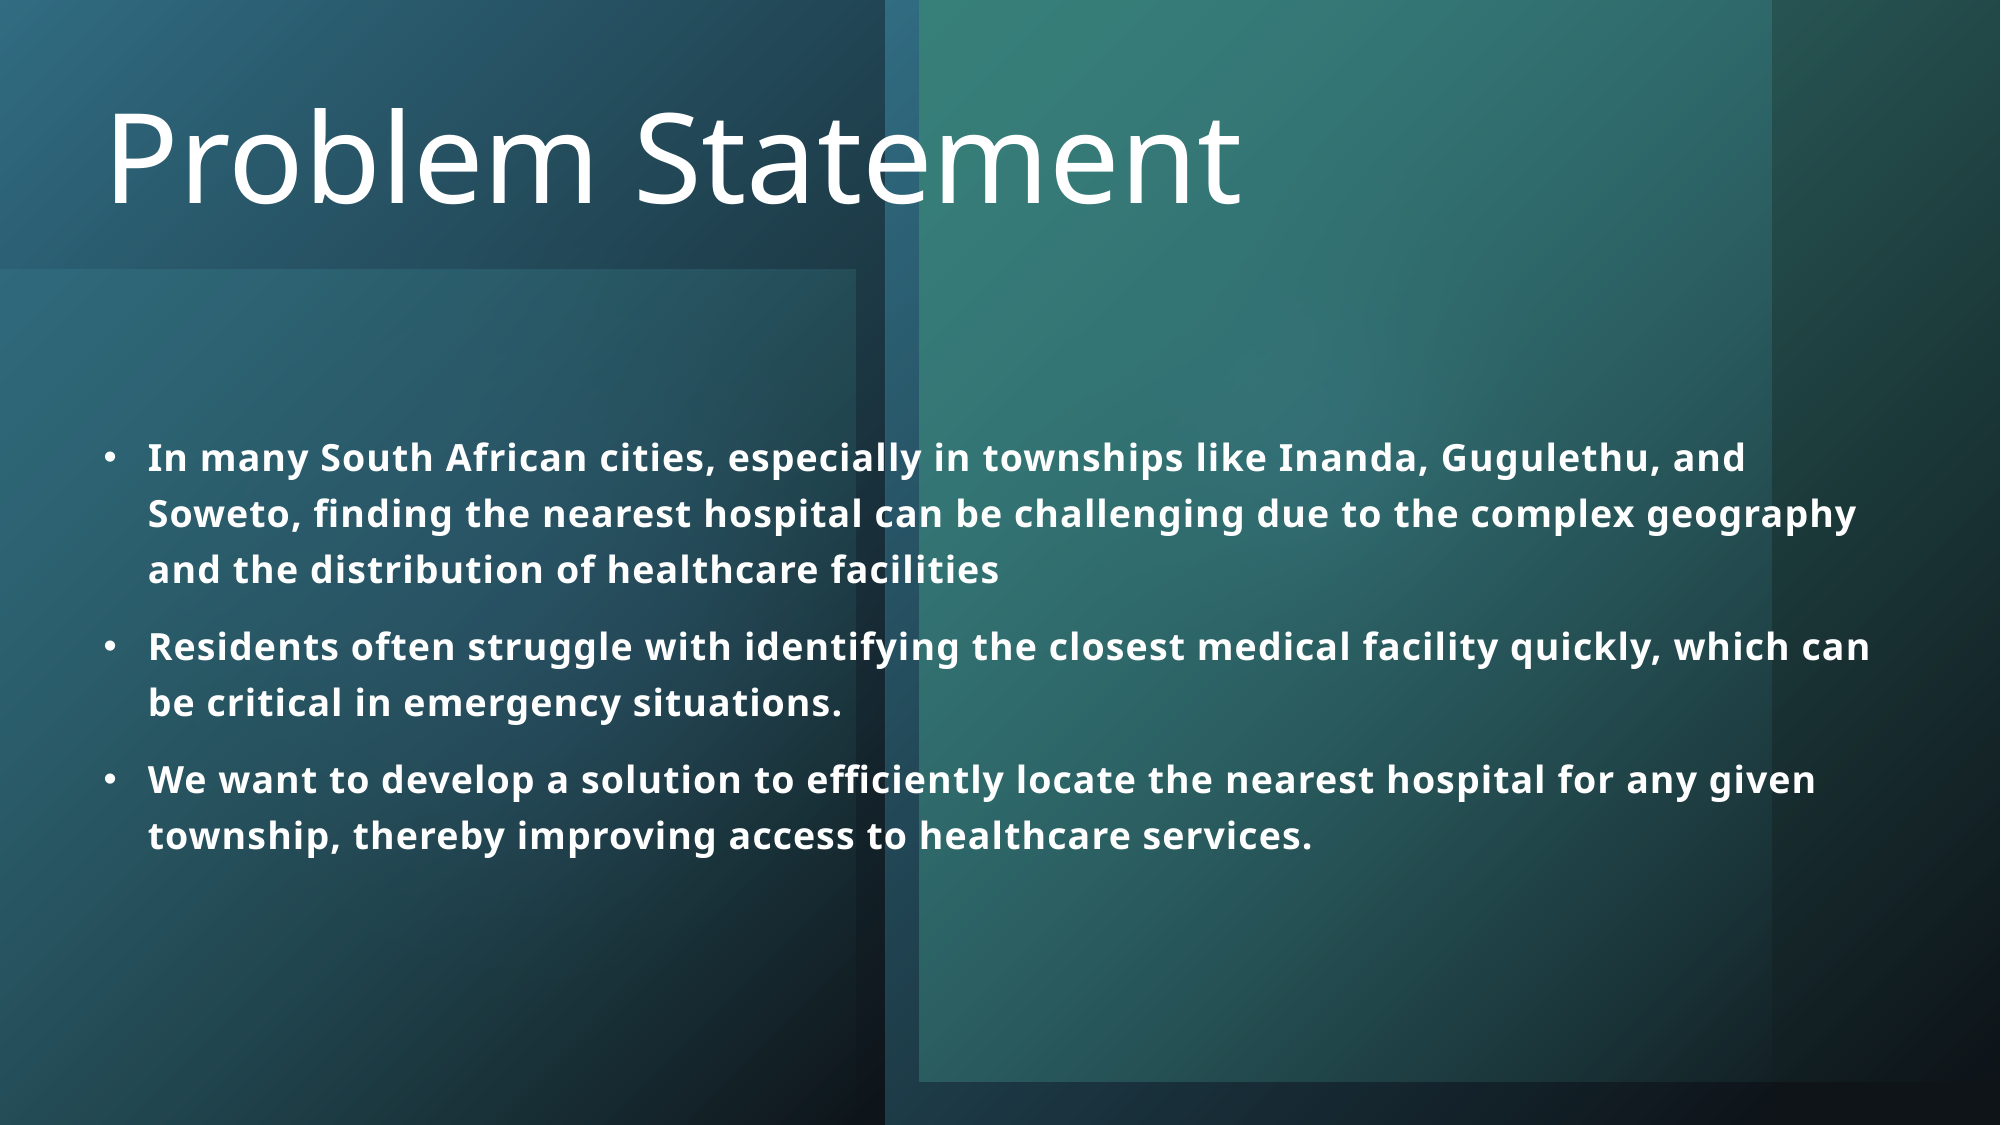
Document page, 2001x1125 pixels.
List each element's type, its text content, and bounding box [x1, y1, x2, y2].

list In many South African cities, especially in townships like Inanda, Gugulethu, and Soweto, finding the nearest hospital can be challenging due to the complex geography and the distribution of healthcare facilities Residents often struggle with identifying the closest medical facility quickly, which can be critical in emergency situations. We want to develop a solution to efficiently locate the nearest hospital for any given township, thereby improving access to healthcare services. [88, 414, 1910, 1035]
title Problem Statement [88, 88, 1910, 386]
